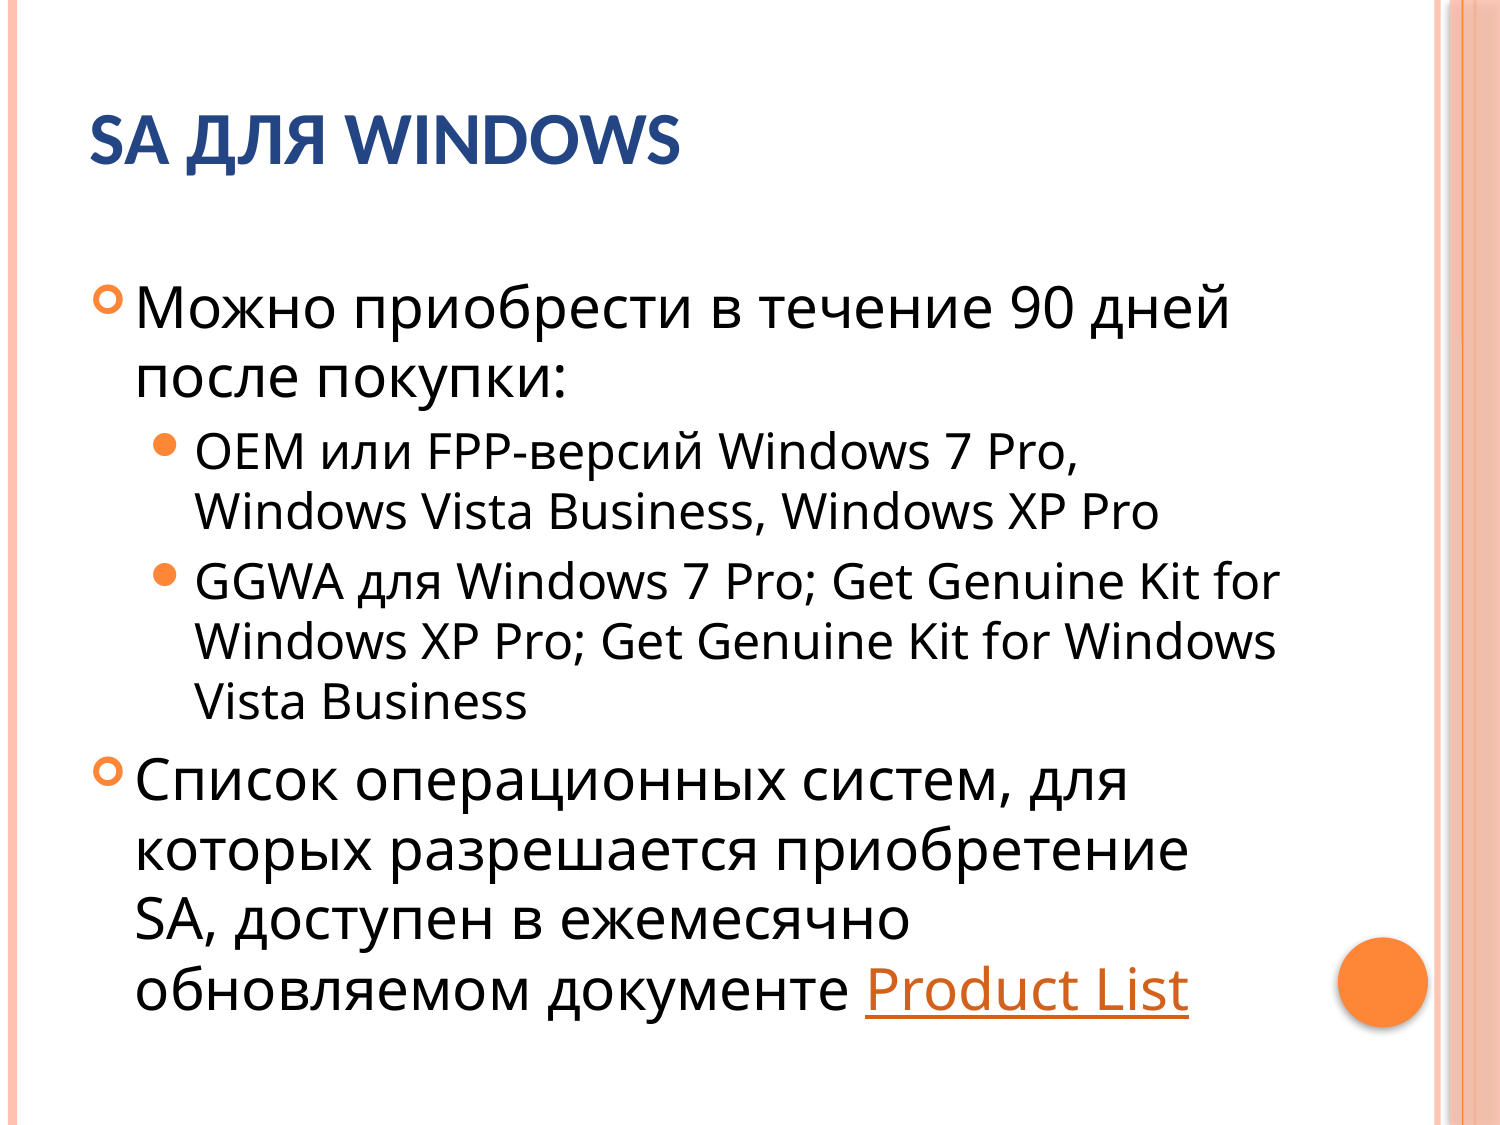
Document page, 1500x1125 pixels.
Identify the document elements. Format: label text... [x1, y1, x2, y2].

list Можно приобрести в течение 90 дней после покупки: OEM или FPP-версий Windows 7 Pro, Windows Vista Business, Windows XP Pro GGWA для Windows 7 Pro; Get Genuine Kit for Windows XP Pro; Get Genuine Kit for Windows Vista Business Список операционных систем, для которых разрешается приобретение SA, доступен в ежемесячно обновляемом документе Product List [75, 262, 1300, 1062]
title SA для Windows [75, 45, 1300, 188]
